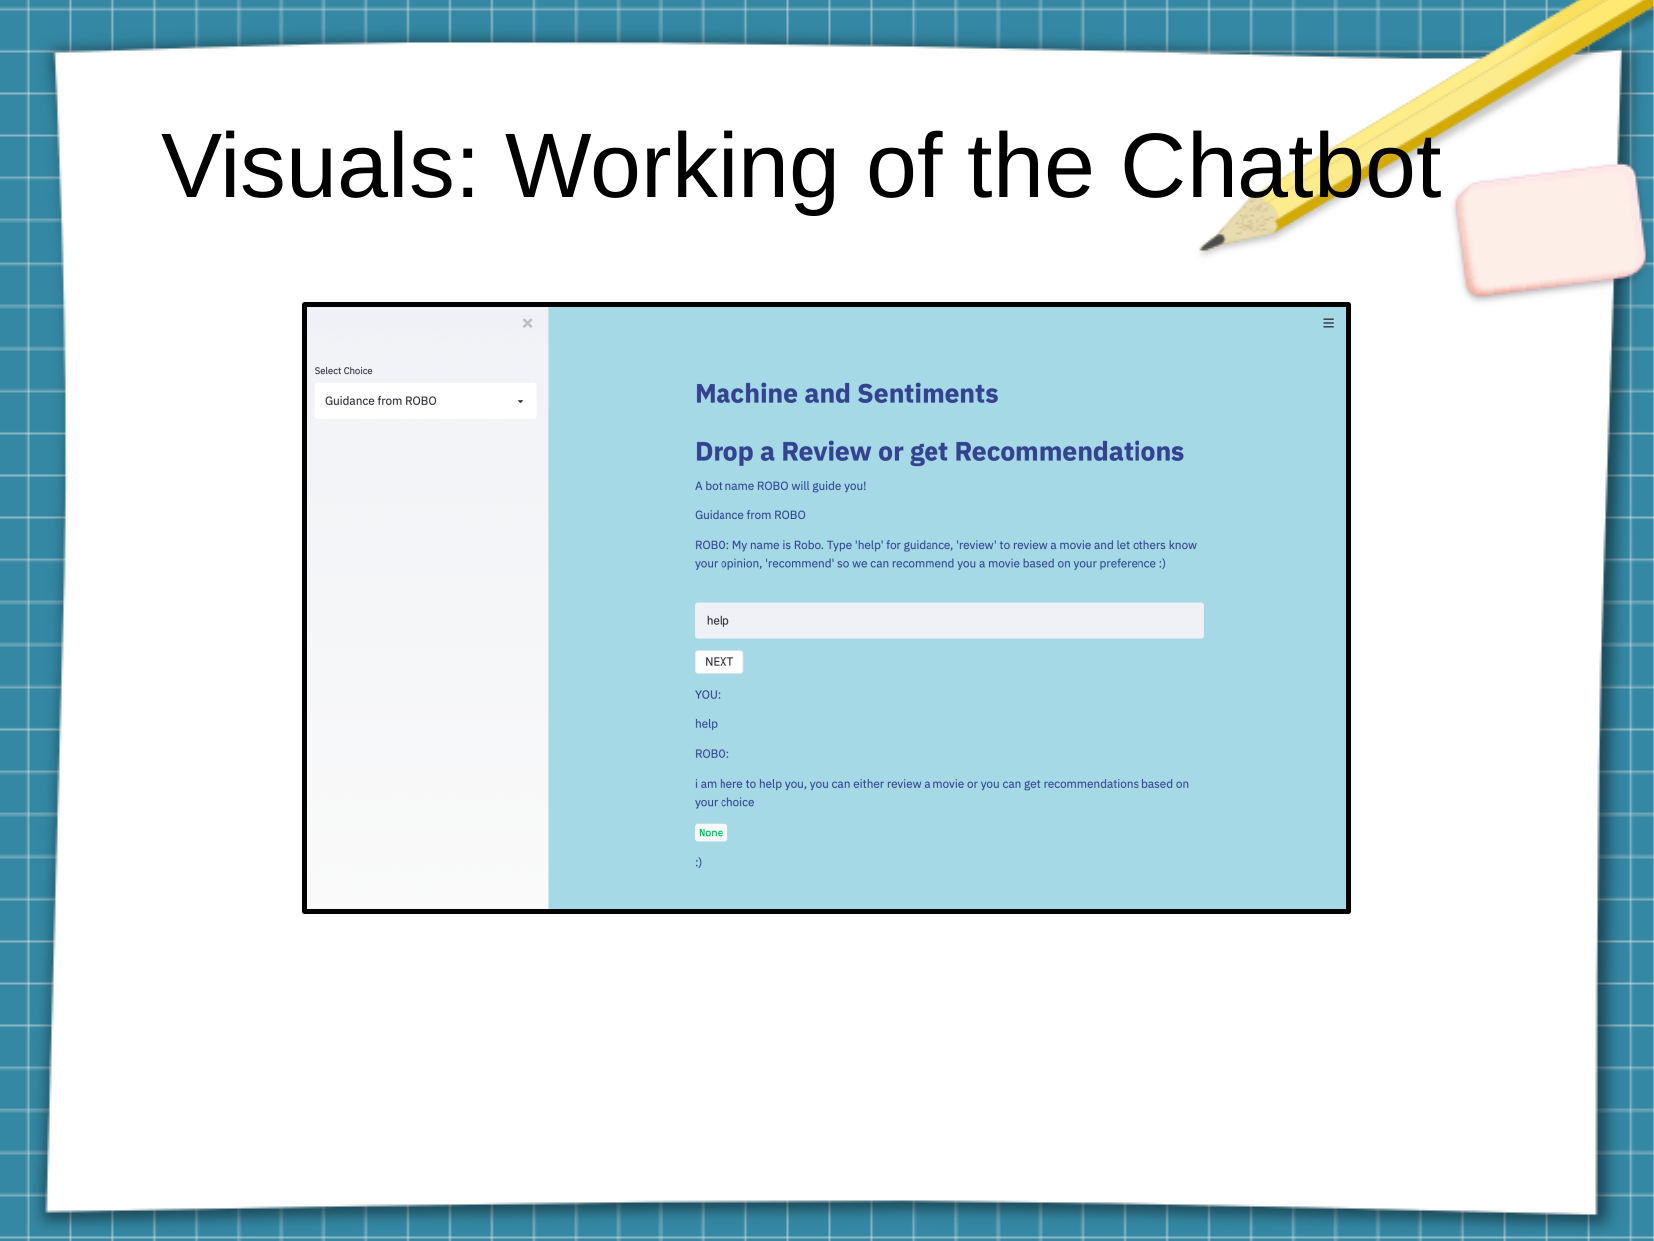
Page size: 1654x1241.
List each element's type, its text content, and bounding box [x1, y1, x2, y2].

picture [0, 0, 1654, 1241]
text_box Visuals: Working of the Chatbot [70, 106, 1559, 217]
text_box [82, 290, 1571, 1010]
